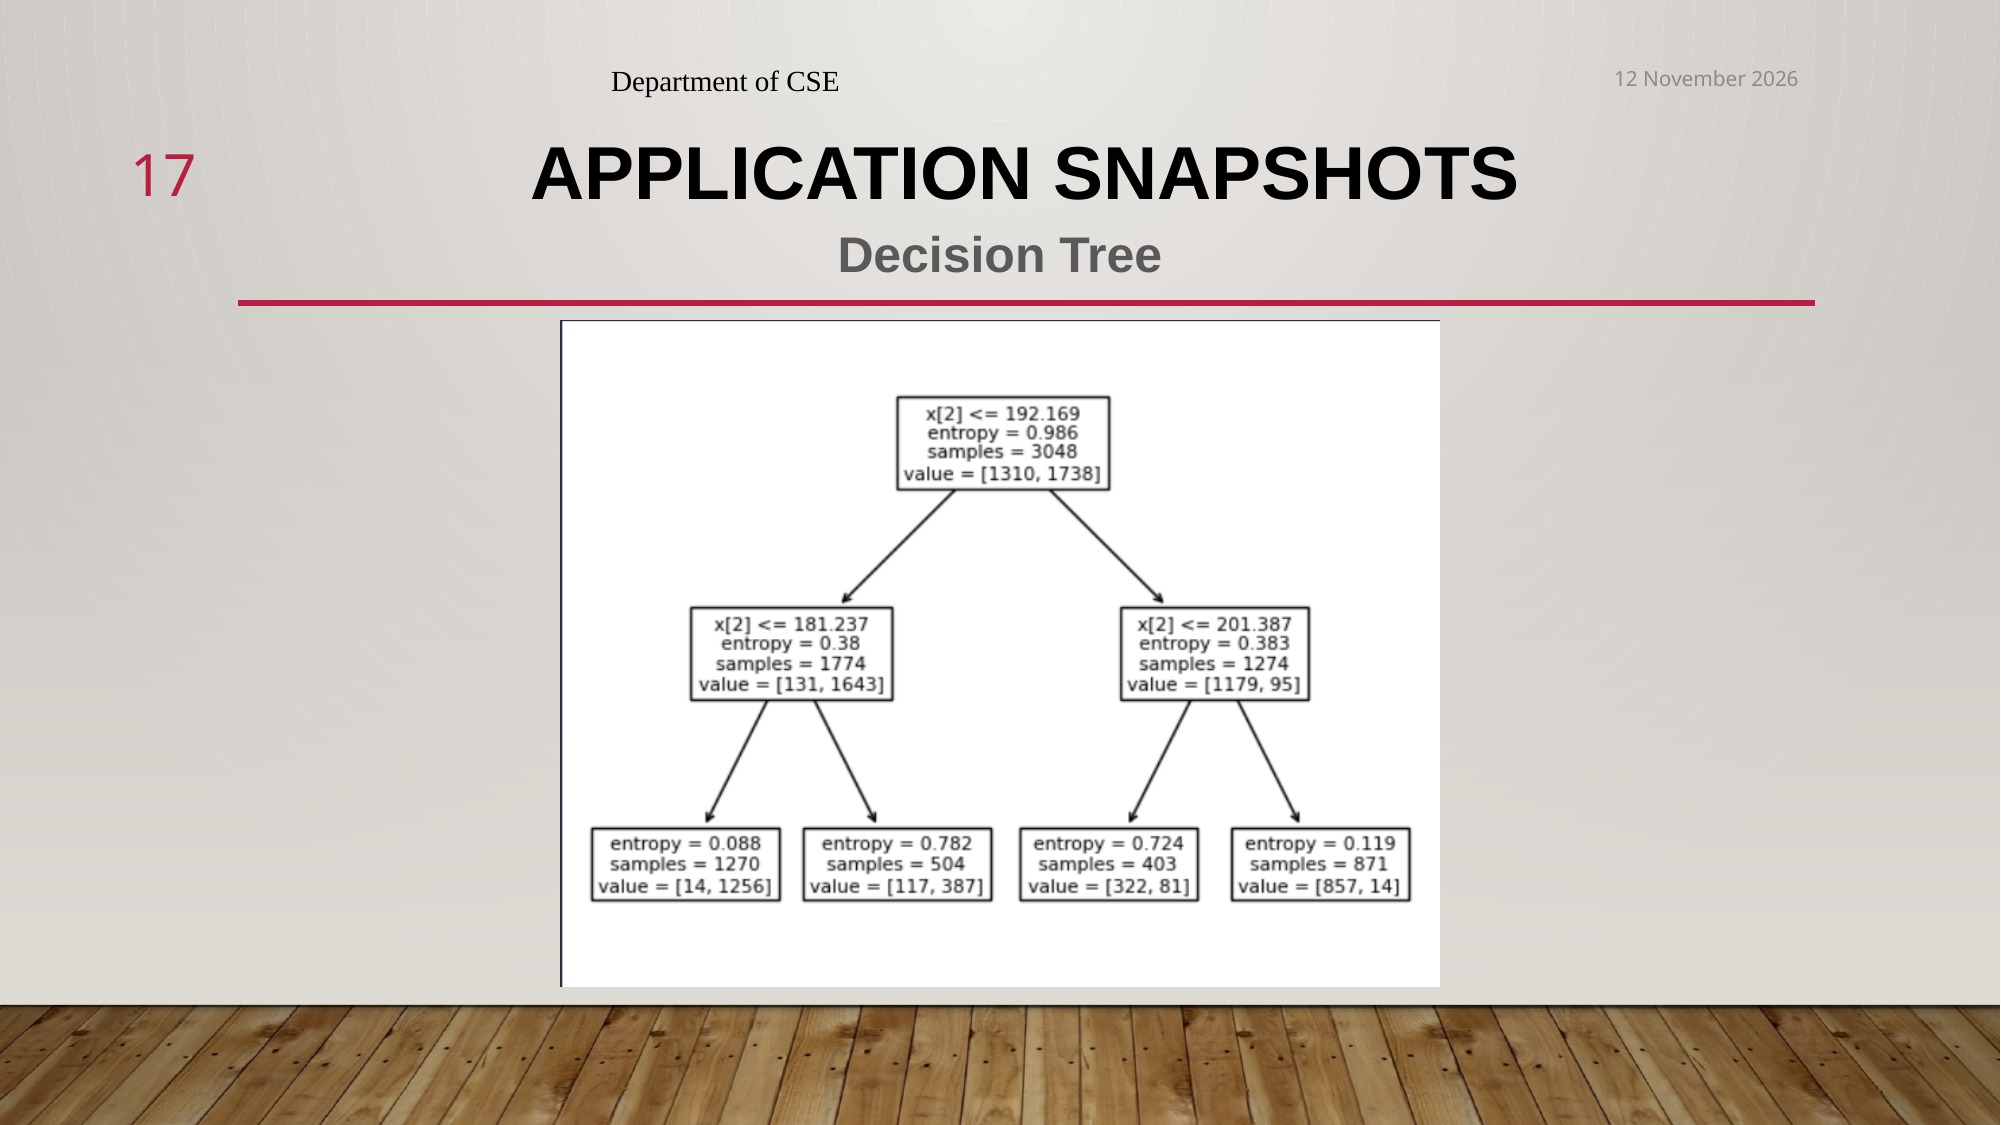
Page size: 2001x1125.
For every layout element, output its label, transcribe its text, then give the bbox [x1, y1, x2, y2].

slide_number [1239, 54, 1814, 105]
footer Department of CSE [238, 54, 1213, 105]
picture [559, 320, 1441, 987]
title Application Snapshots [238, 127, 1814, 300]
slide_number 17 [78, 131, 212, 214]
picture [0, 1005, 2000, 1125]
text_box Decision Tree [560, 218, 1440, 287]
